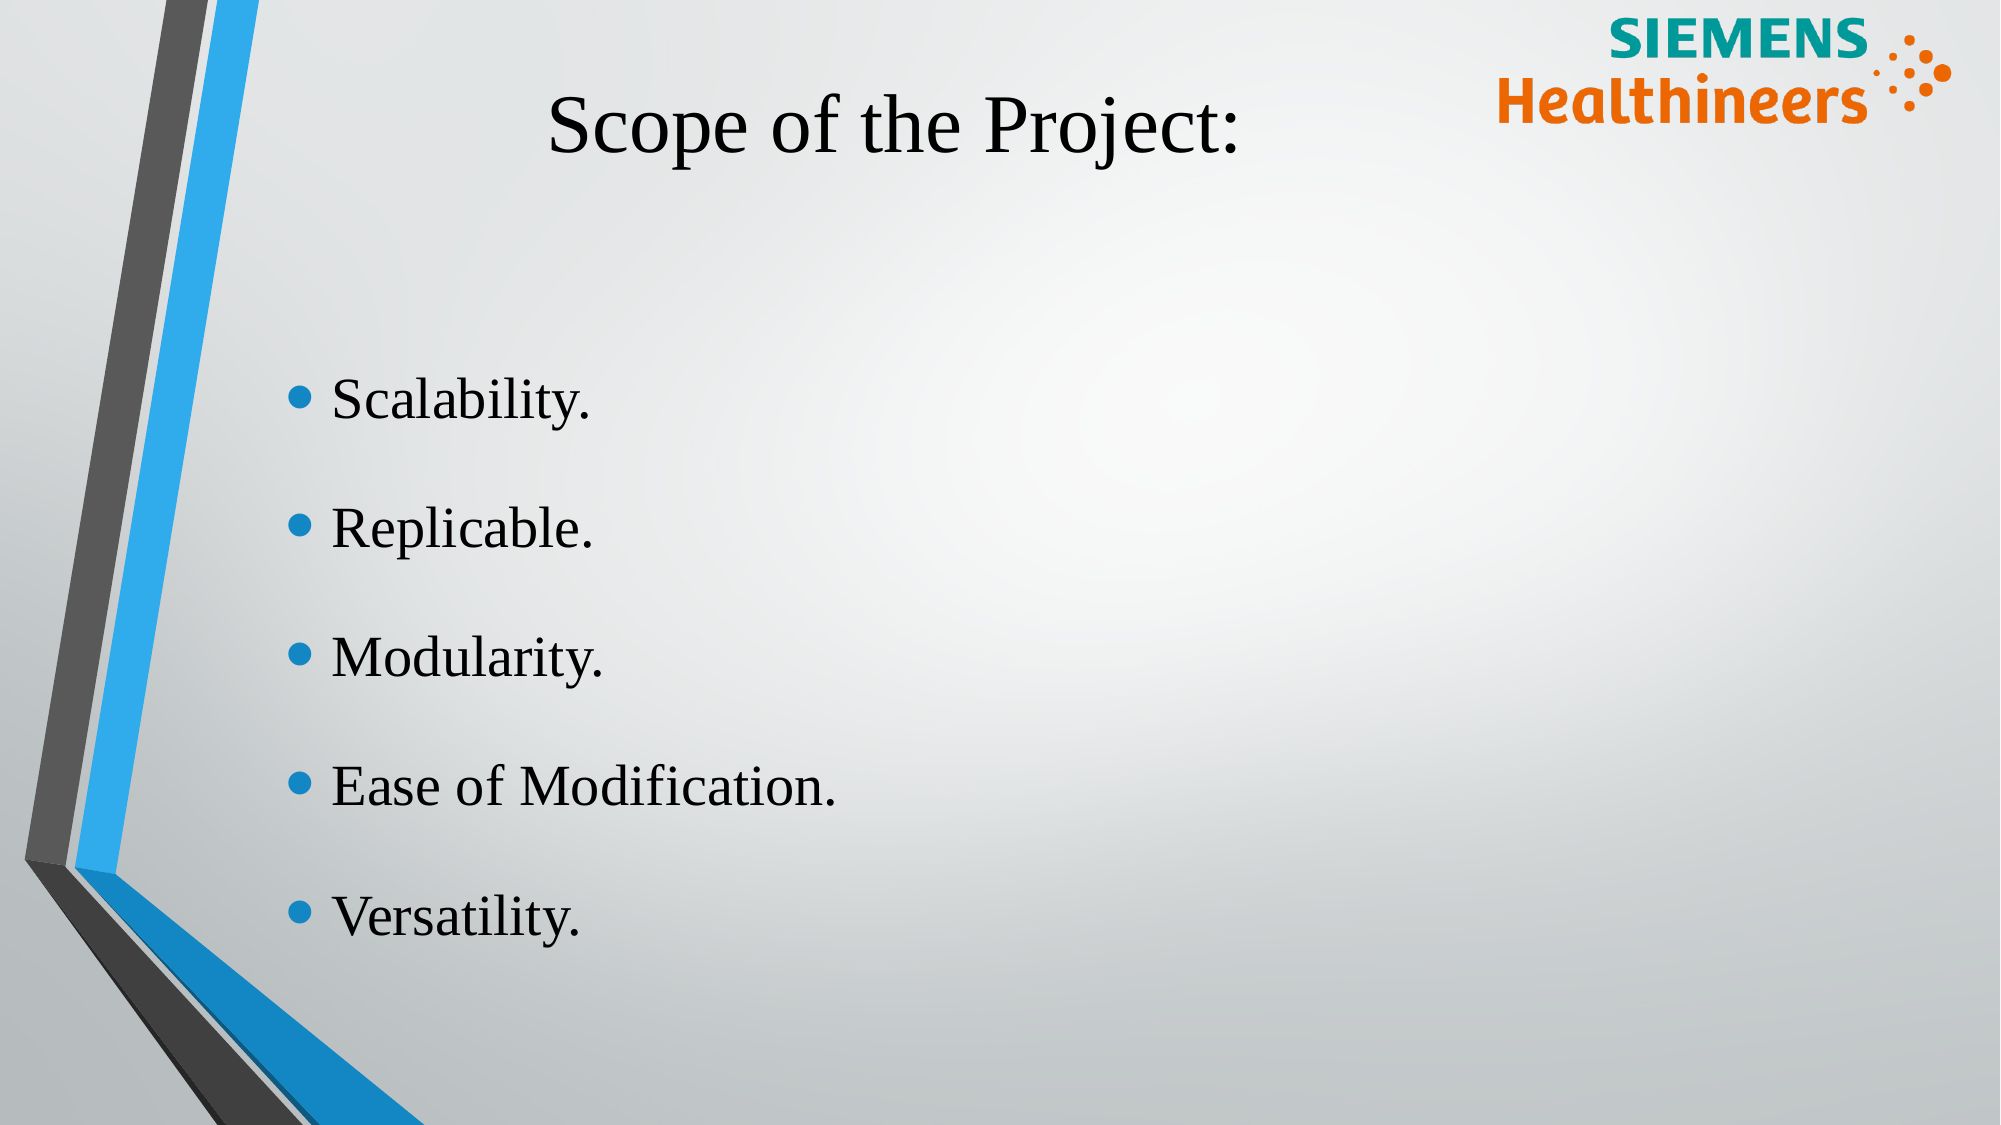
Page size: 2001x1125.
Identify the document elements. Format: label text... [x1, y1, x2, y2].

picture [1494, 12, 1955, 129]
list Scalability. Replicable. Modularity. Ease of Modification. Versatility. [269, 318, 1914, 1071]
title Scope of the Project: [45, 39, 1744, 199]
